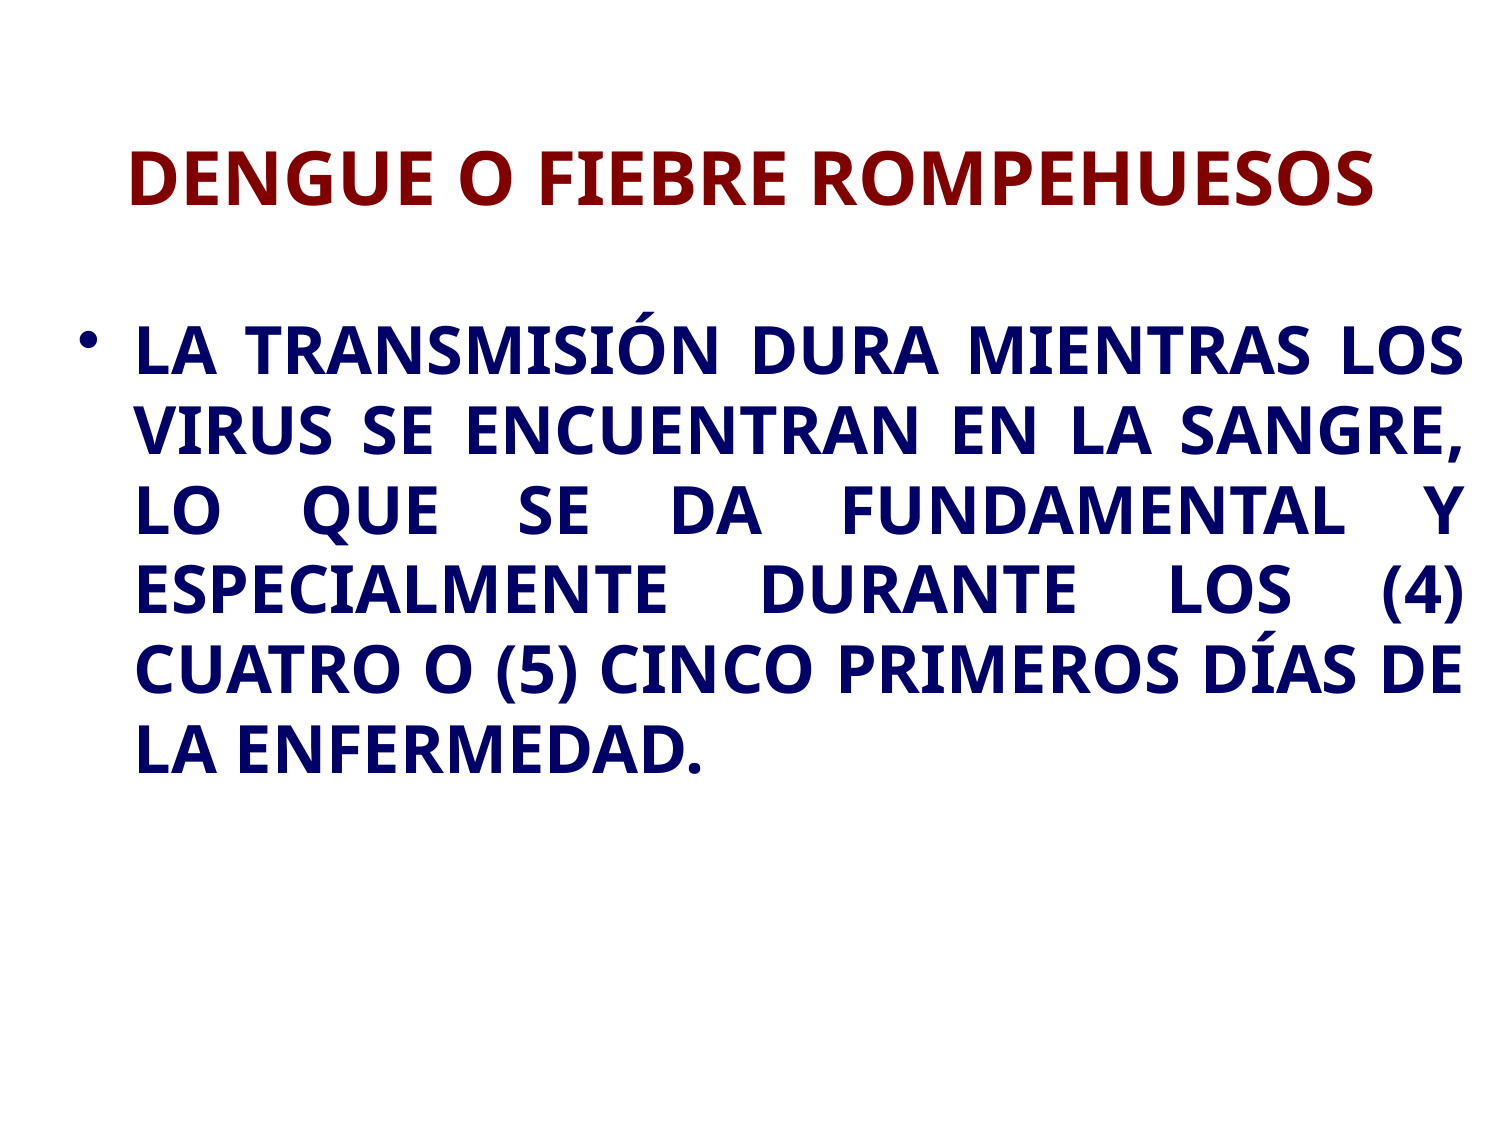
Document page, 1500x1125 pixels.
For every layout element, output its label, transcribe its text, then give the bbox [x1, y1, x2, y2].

list LA TRANSMISIÓN DURA MIENTRAS LOS VIRUS SE ENCUENTRAN EN LA SANGRE, LO QUE SE DA FUNDAMENTAL Y ESPECIALMENTE DURANTE LOS (4) CUATRO O (5) CINCO PRIMEROS DÍAS DE LA ENFERMEDAD. [62, 299, 1482, 1063]
title DENGUE O FIEBRE ROMPEHUESOS [50, 62, 1475, 275]
